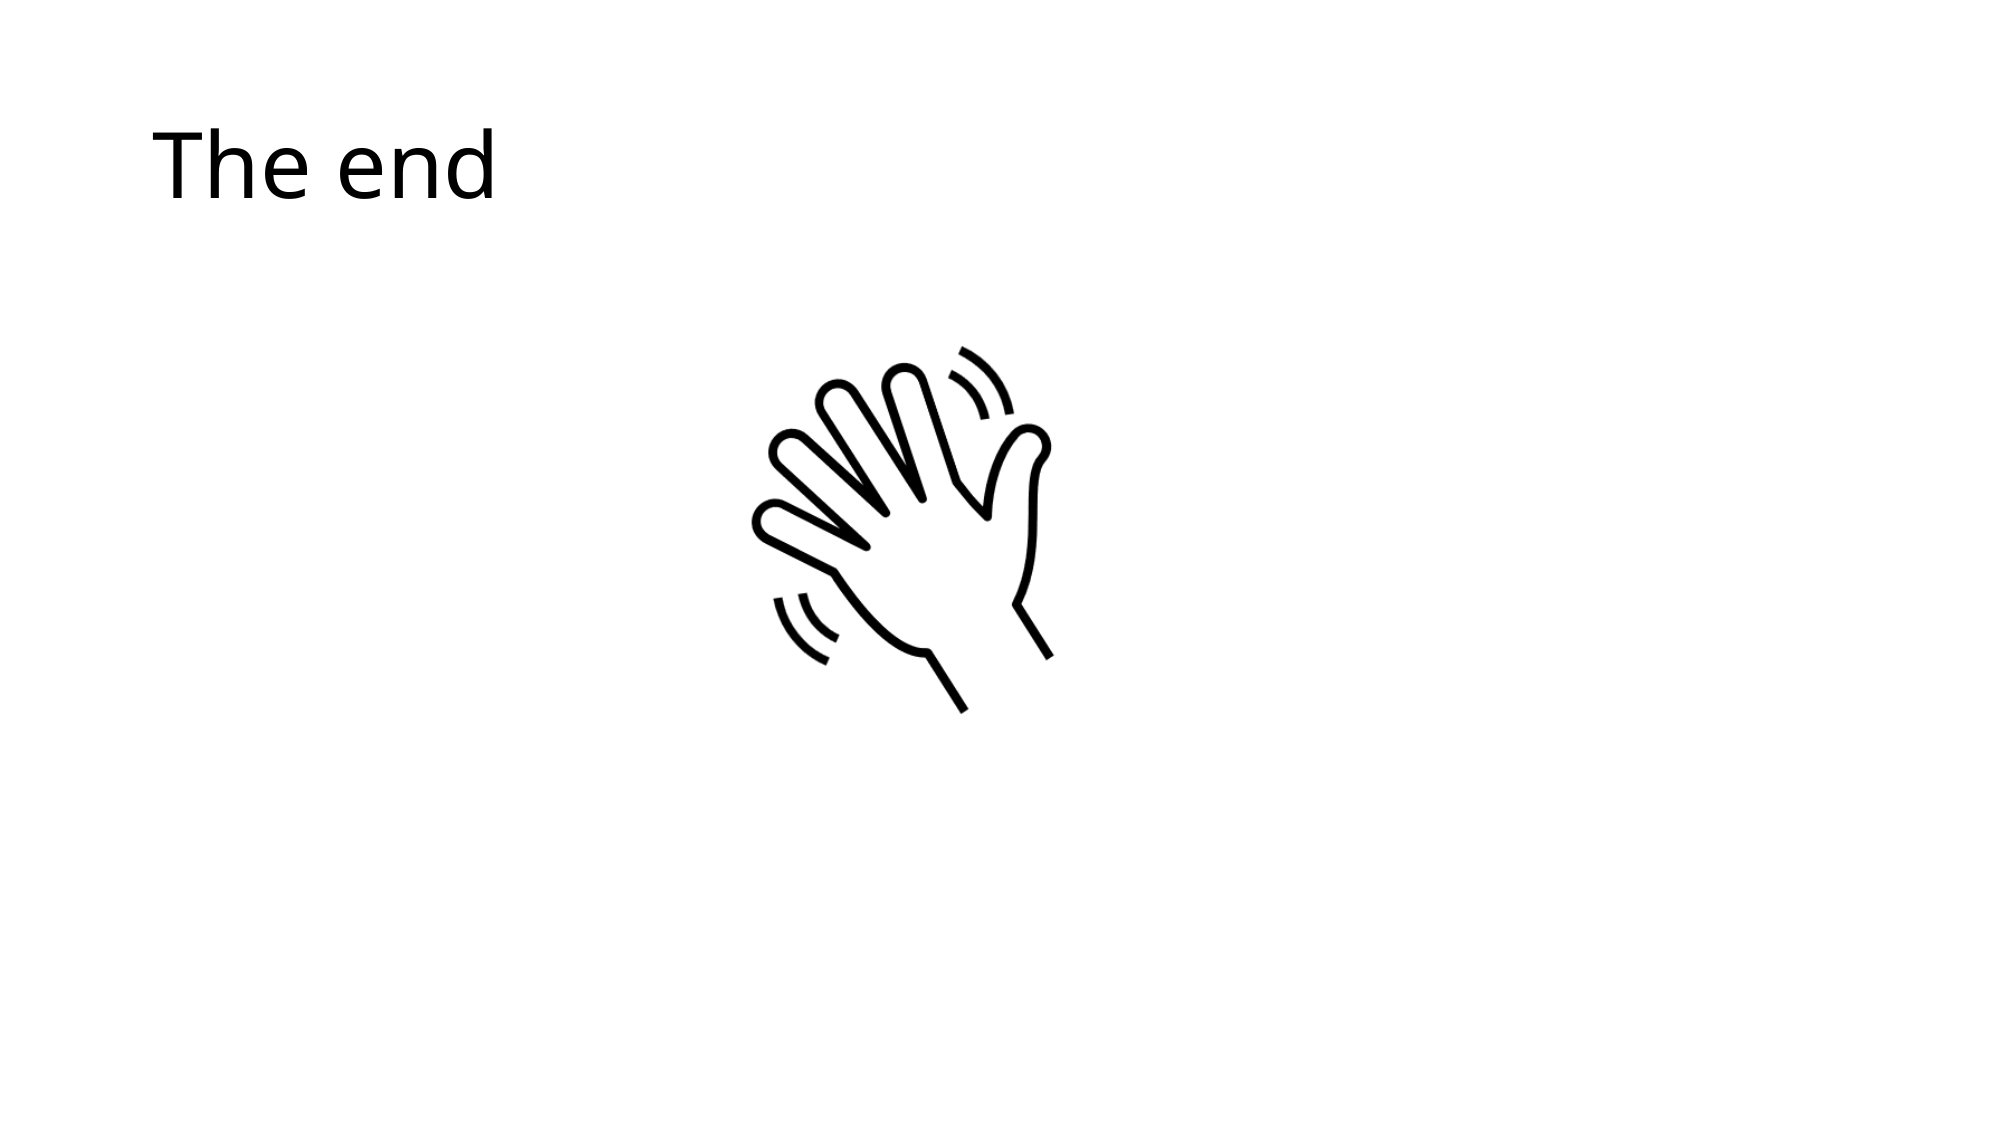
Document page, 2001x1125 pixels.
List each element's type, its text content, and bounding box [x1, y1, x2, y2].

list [688, 314, 1118, 743]
title The end [137, 59, 1863, 278]
